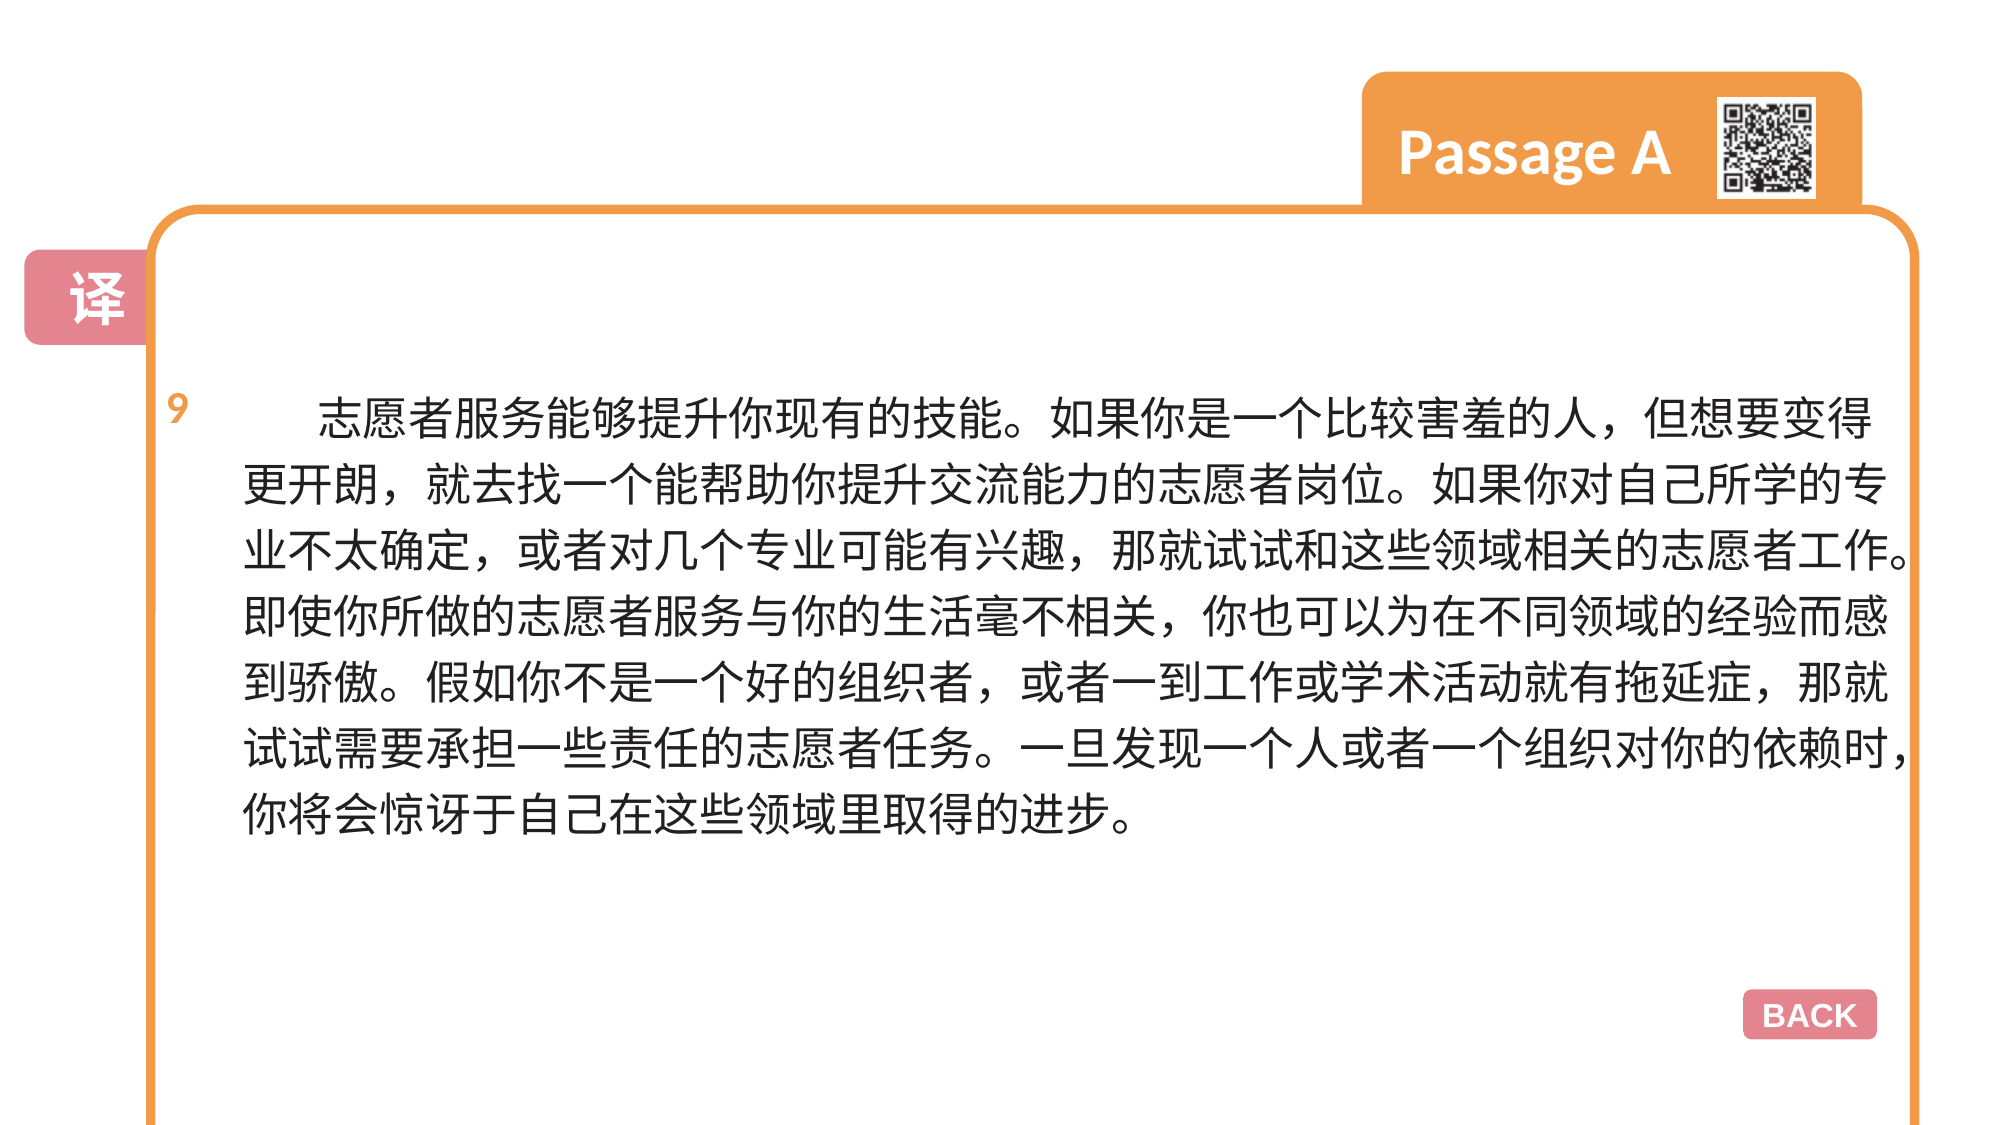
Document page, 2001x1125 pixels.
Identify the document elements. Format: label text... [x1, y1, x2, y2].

text_box 志愿者服务能够提升你现有的技能。如果你是一个比较害羞的人，但想要变得更开朗，就去找一个能帮助你提升交流能力的志愿者岗位。如果你对自己所学的专业不太确定，或者对几个专业可能有兴趣，那就试试和这些领域相关的志愿者工作。即使你所做的志愿者服务与你的生活毫不相关，你也可以为在不同领域的经验而感到骄傲。假如你不是一个好的组织者，或者一到工作或学术活动就有拖延症，那就试试需要承担一些责任的志愿者任务。一旦发现一个人或者一个组织对你的依赖时，你将会惊讶于自己在这些领域里取得的进步。 [227, 240, 1915, 849]
text_box 9 [150, 304, 228, 770]
text_box BACK [1742, 988, 1879, 1041]
picture [1717, 97, 1816, 199]
